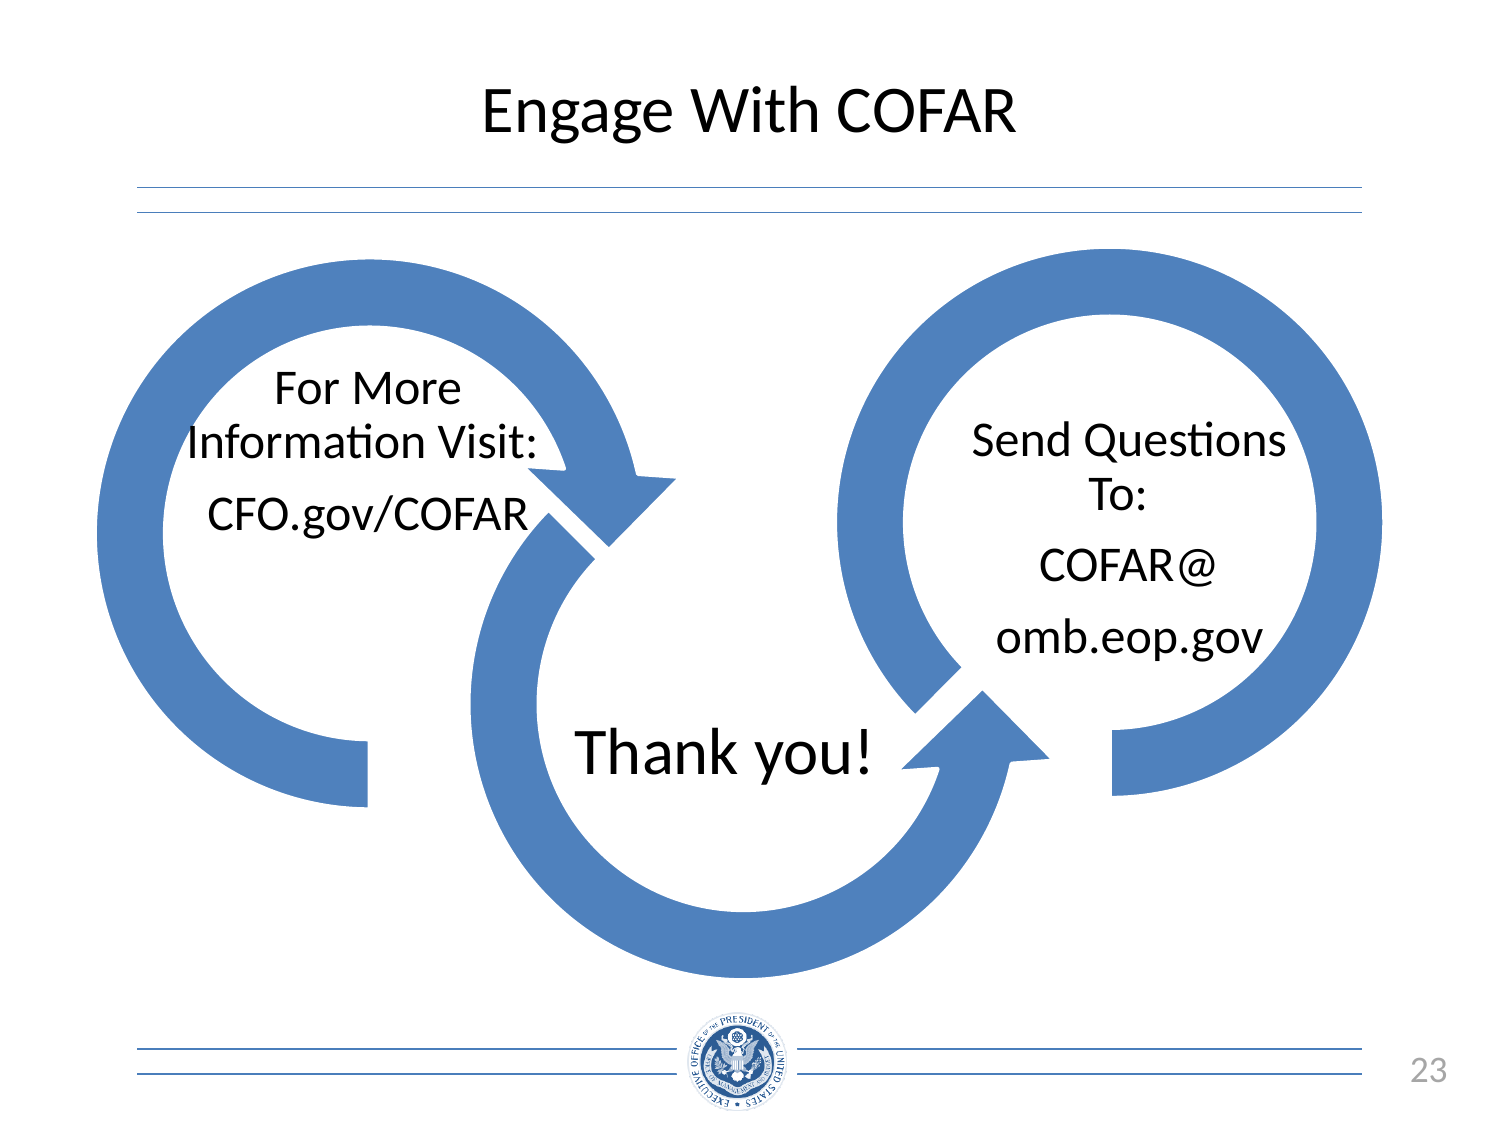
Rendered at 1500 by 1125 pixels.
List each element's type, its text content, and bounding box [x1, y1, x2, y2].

title Engage With COFAR [75, 12, 305, 200]
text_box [310, 0, 1124, 1125]
text_box Send Questions To: COFAR@ omb.eop.gov [1127, 405, 1315, 672]
title Engage With COFAR [1127, 12, 1425, 200]
